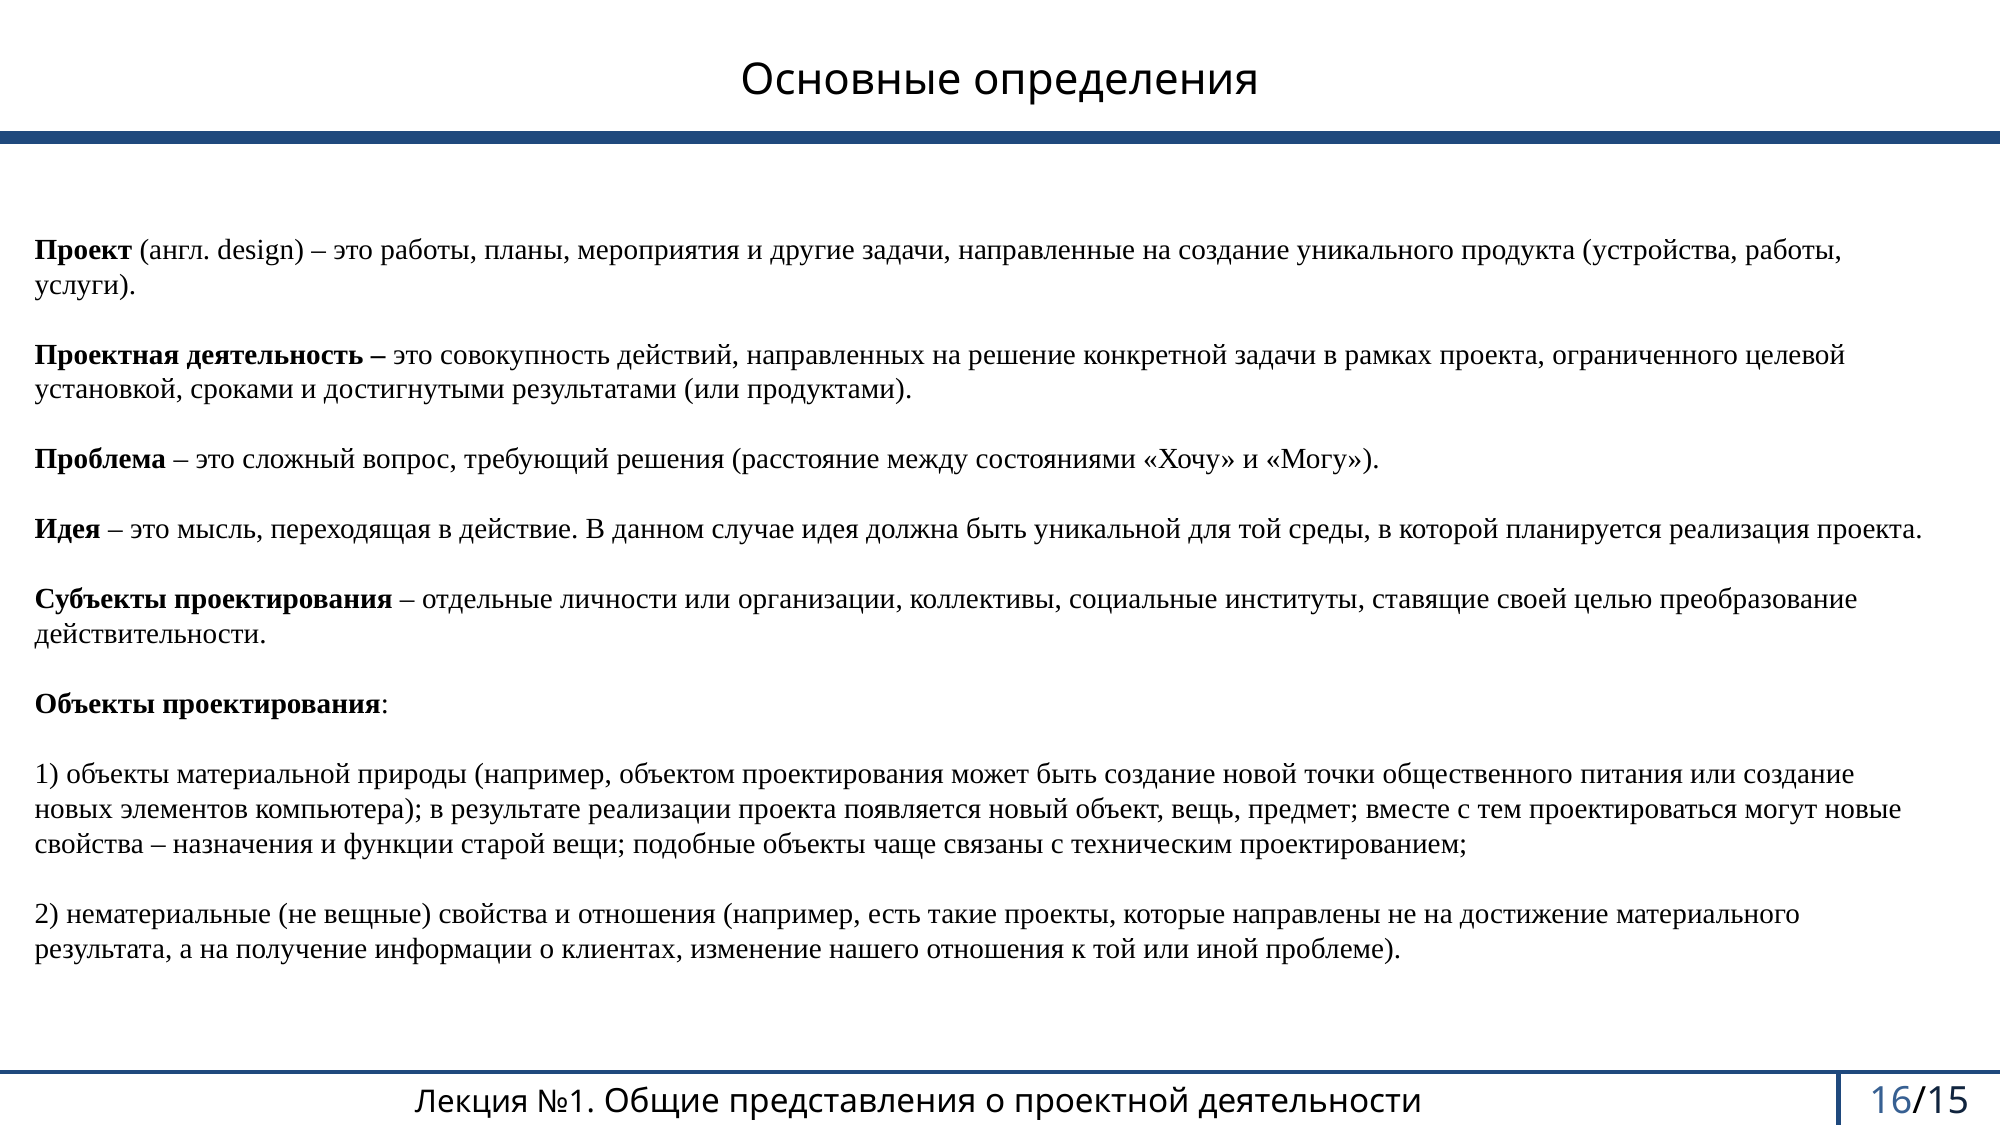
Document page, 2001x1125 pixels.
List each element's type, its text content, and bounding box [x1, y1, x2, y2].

title Проект (англ. design) – это работы, планы, мероприятия и другие задачи, направленные на создание уникального продукта (устройства, работы, услуги). Проектная деятельность – это совокупность действий, направленных на решение конкретной задачи в рамках проекта, ограниченного целевой установкой, сроками и достигнутыми результатами (или продуктами). Проблема – это сложный вопрос, требующий решения (расстояние между состояниями «Хочу» и «Могу»). Идея – это мысль, переходящая в действие. В данном случае идея должна быть уникальной для той среды, в которой планируется реализация проекта. Субъекты проектирования – отдельные личности или организации, коллективы, социальные институты, ставящие своей целью преобразование действительности. Объекты проектирования: 1) объекты материальной природы (например, объектом проектирования может быть создание новой точки общественного питания или создание новых элементов компьютера); в результате реализации проекта появляется новый объект, вещь, предмет; вместе с тем проектироваться могут новые свойства – назначения и функции старой вещи; подобные объекты чаще связаны с техническим проектированием; 2) нематериальные (не вещные) свойства и отношения (например, есть такие проекты, которые направлены не на достижение материального результата, а на получение информации о клиентах, изменение нашего отношения к той или иной проблеме). [19, 231, 1957, 963]
text_box 16/15 [1844, 1084, 2000, 1125]
text_box Основные определения [249, 43, 1750, 111]
text_box Лекция №1. Общие представления о проектной деятельности [0, 1082, 1834, 1125]
